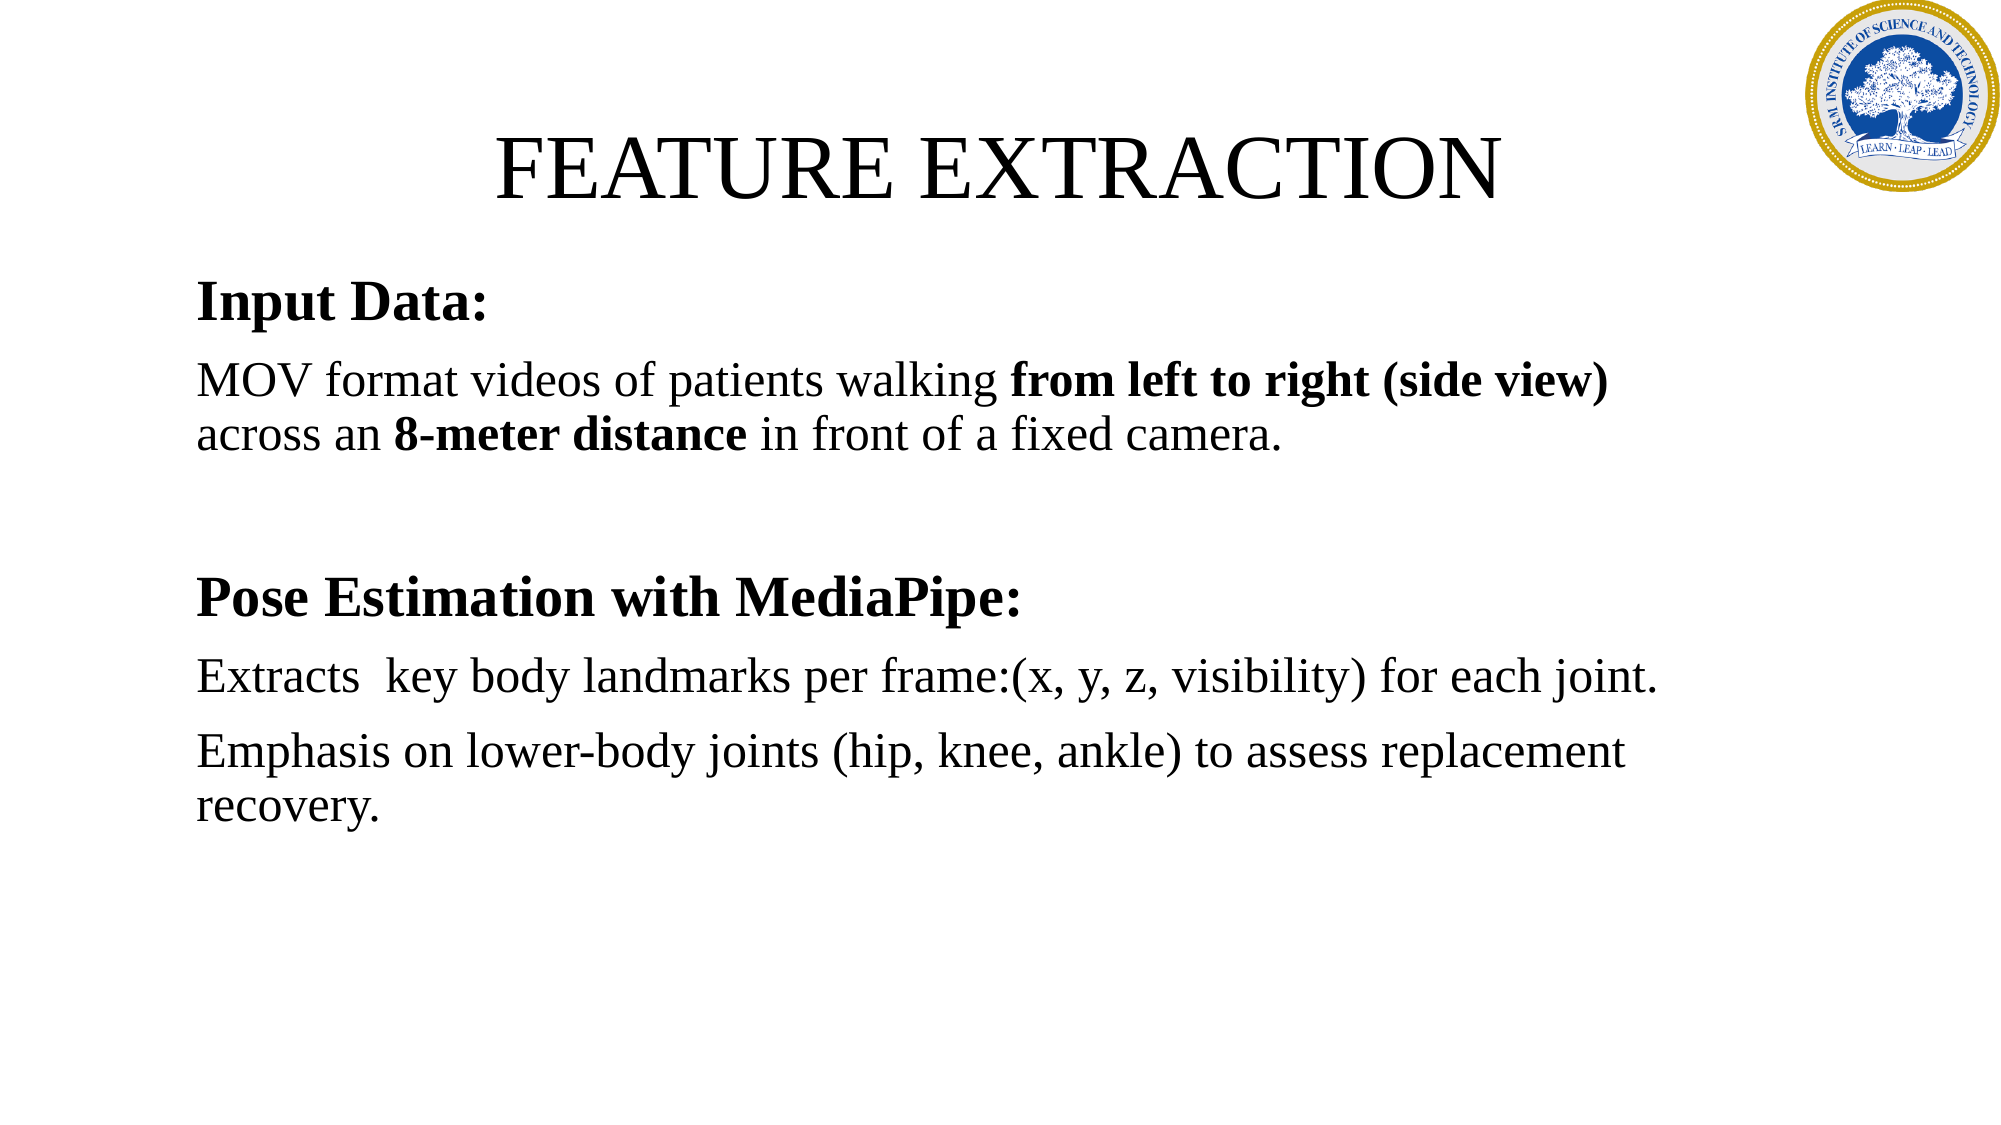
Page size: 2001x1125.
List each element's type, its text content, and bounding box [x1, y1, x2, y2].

list Input Data: MOV format videos of patients walking from left to right (side view) across an 8-meter distance in front of a fixed camera. Pose Estimation with MediaPipe: Extracts key body landmarks per frame:(x, y, z, visibility) for each joint. Emphasis on lower-body joints (hip, knee, ankle) to assess replacement recovery. [181, 262, 1735, 1066]
picture [1805, 0, 2000, 192]
title FEATURE EXTRACTION [137, 59, 1863, 278]
